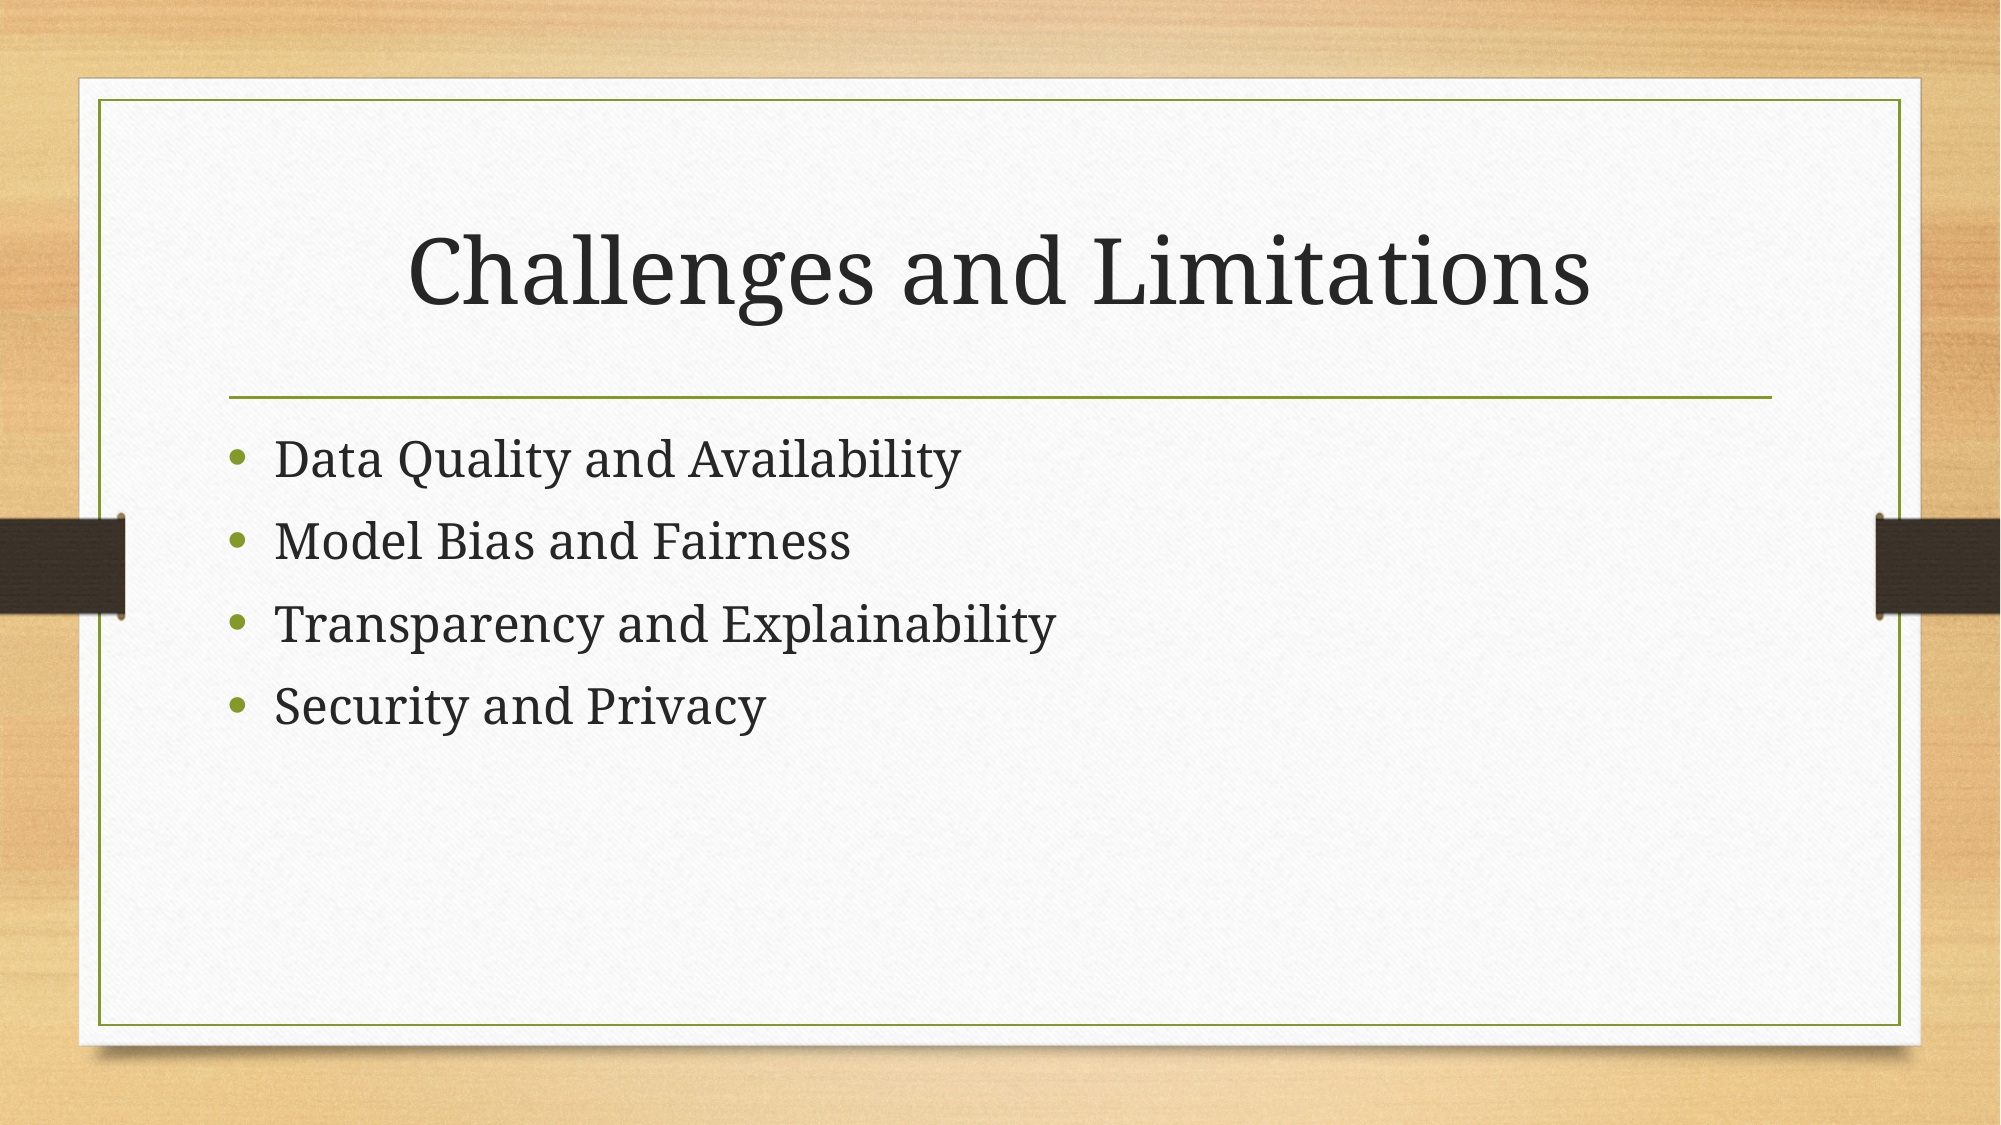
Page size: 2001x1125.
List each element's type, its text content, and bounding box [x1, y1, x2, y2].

picture [0, 0, 2001, 1125]
list Data Quality and Availability Model Bias and Fairness Transparency and Explainability Security and Privacy [212, 419, 1788, 964]
title Challenges and Limitations [212, 161, 1788, 375]
